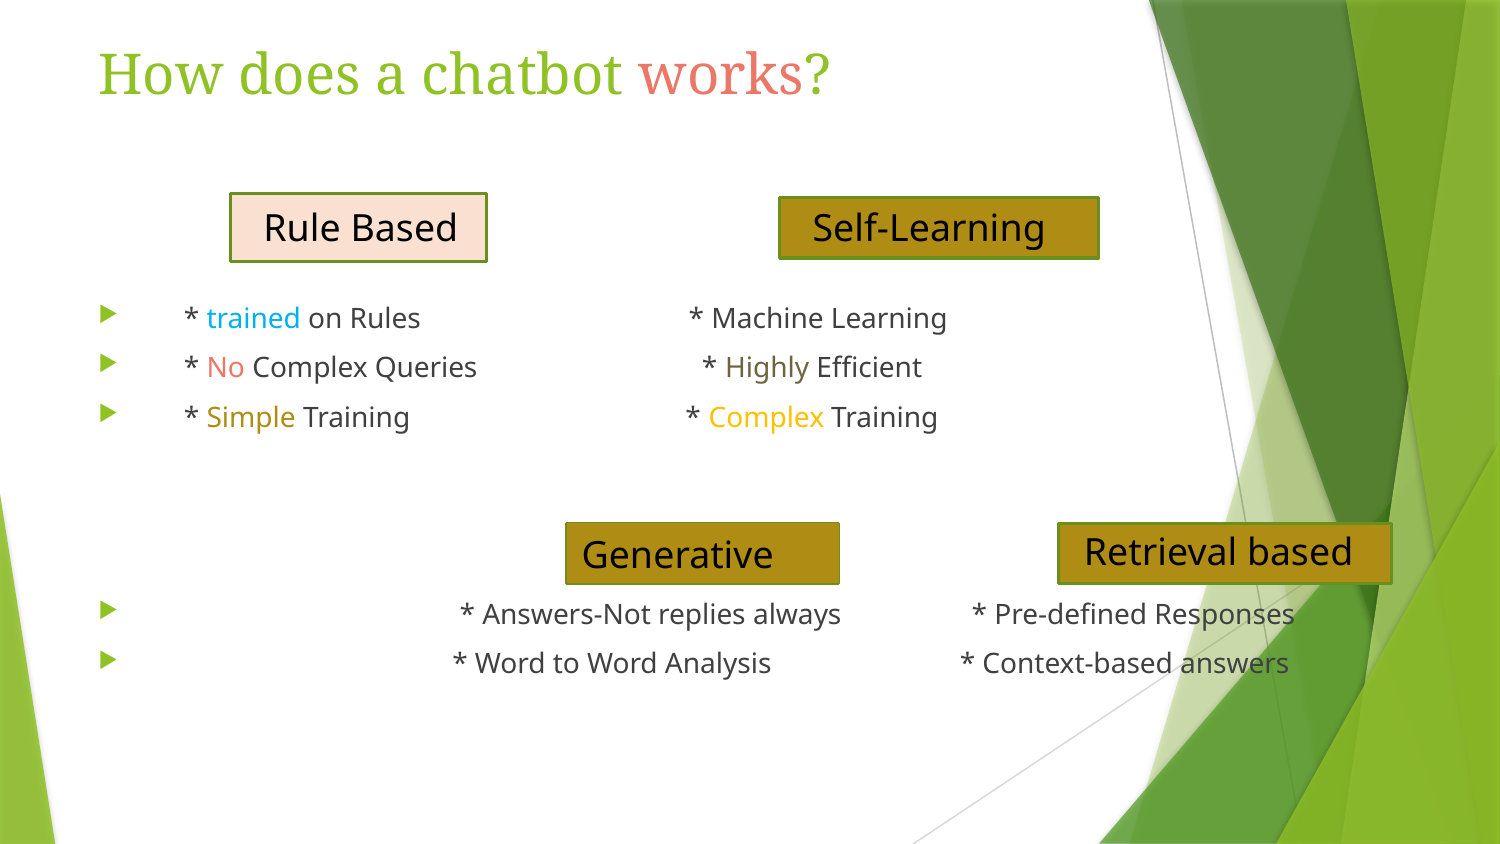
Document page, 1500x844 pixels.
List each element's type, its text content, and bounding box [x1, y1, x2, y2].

text_box [229, 192, 488, 263]
text_box Rule Based [248, 196, 505, 257]
list * trained on Rules * Machine Learning * No Complex Queries * Highly Efficient * Simple Training * Complex Training * Answers-Not replies always * Pre-defined Responses * Word to Word Analysis * Context-based answers [83, 144, 1392, 813]
text_box Retrieval based [1069, 520, 1403, 581]
text_box [1057, 522, 1393, 585]
text_box [778, 196, 1100, 260]
title How does a chatbot works? [83, 30, 1141, 133]
text_box Self-Learning [797, 196, 1118, 257]
text_box Generative [566, 523, 839, 583]
